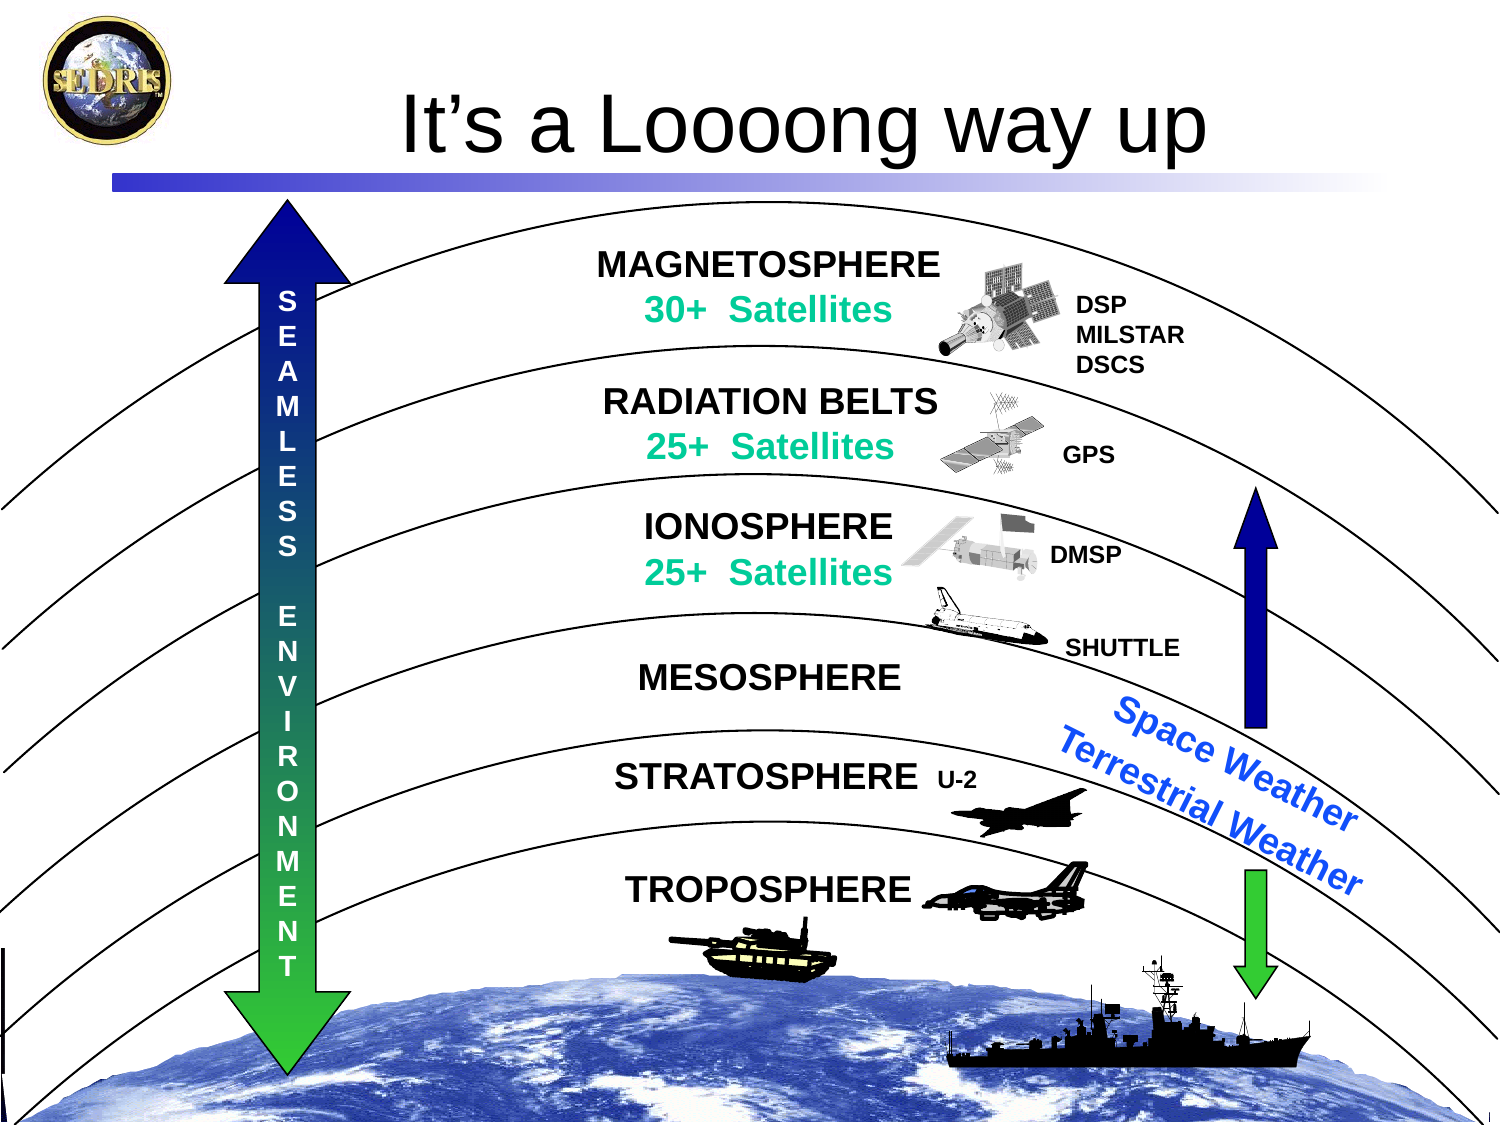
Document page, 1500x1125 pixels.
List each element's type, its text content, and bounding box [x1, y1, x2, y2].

picture [924, 586, 1051, 647]
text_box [609, 857, 1314, 1070]
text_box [1, 405, 1500, 1125]
text_box S E A M L E S S E N V I R O N M E N T [260, 274, 315, 405]
text_box [131, 327, 259, 405]
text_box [574, 232, 1202, 380]
picture [39, 12, 174, 148]
text_box [316, 202, 1018, 405]
picture [949, 787, 1090, 840]
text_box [584, 380, 1131, 476]
text_box [225, 200, 351, 405]
picture [899, 511, 1039, 583]
title It’s a Loooong way up [181, 37, 1428, 202]
text_box [1131, 297, 1380, 405]
